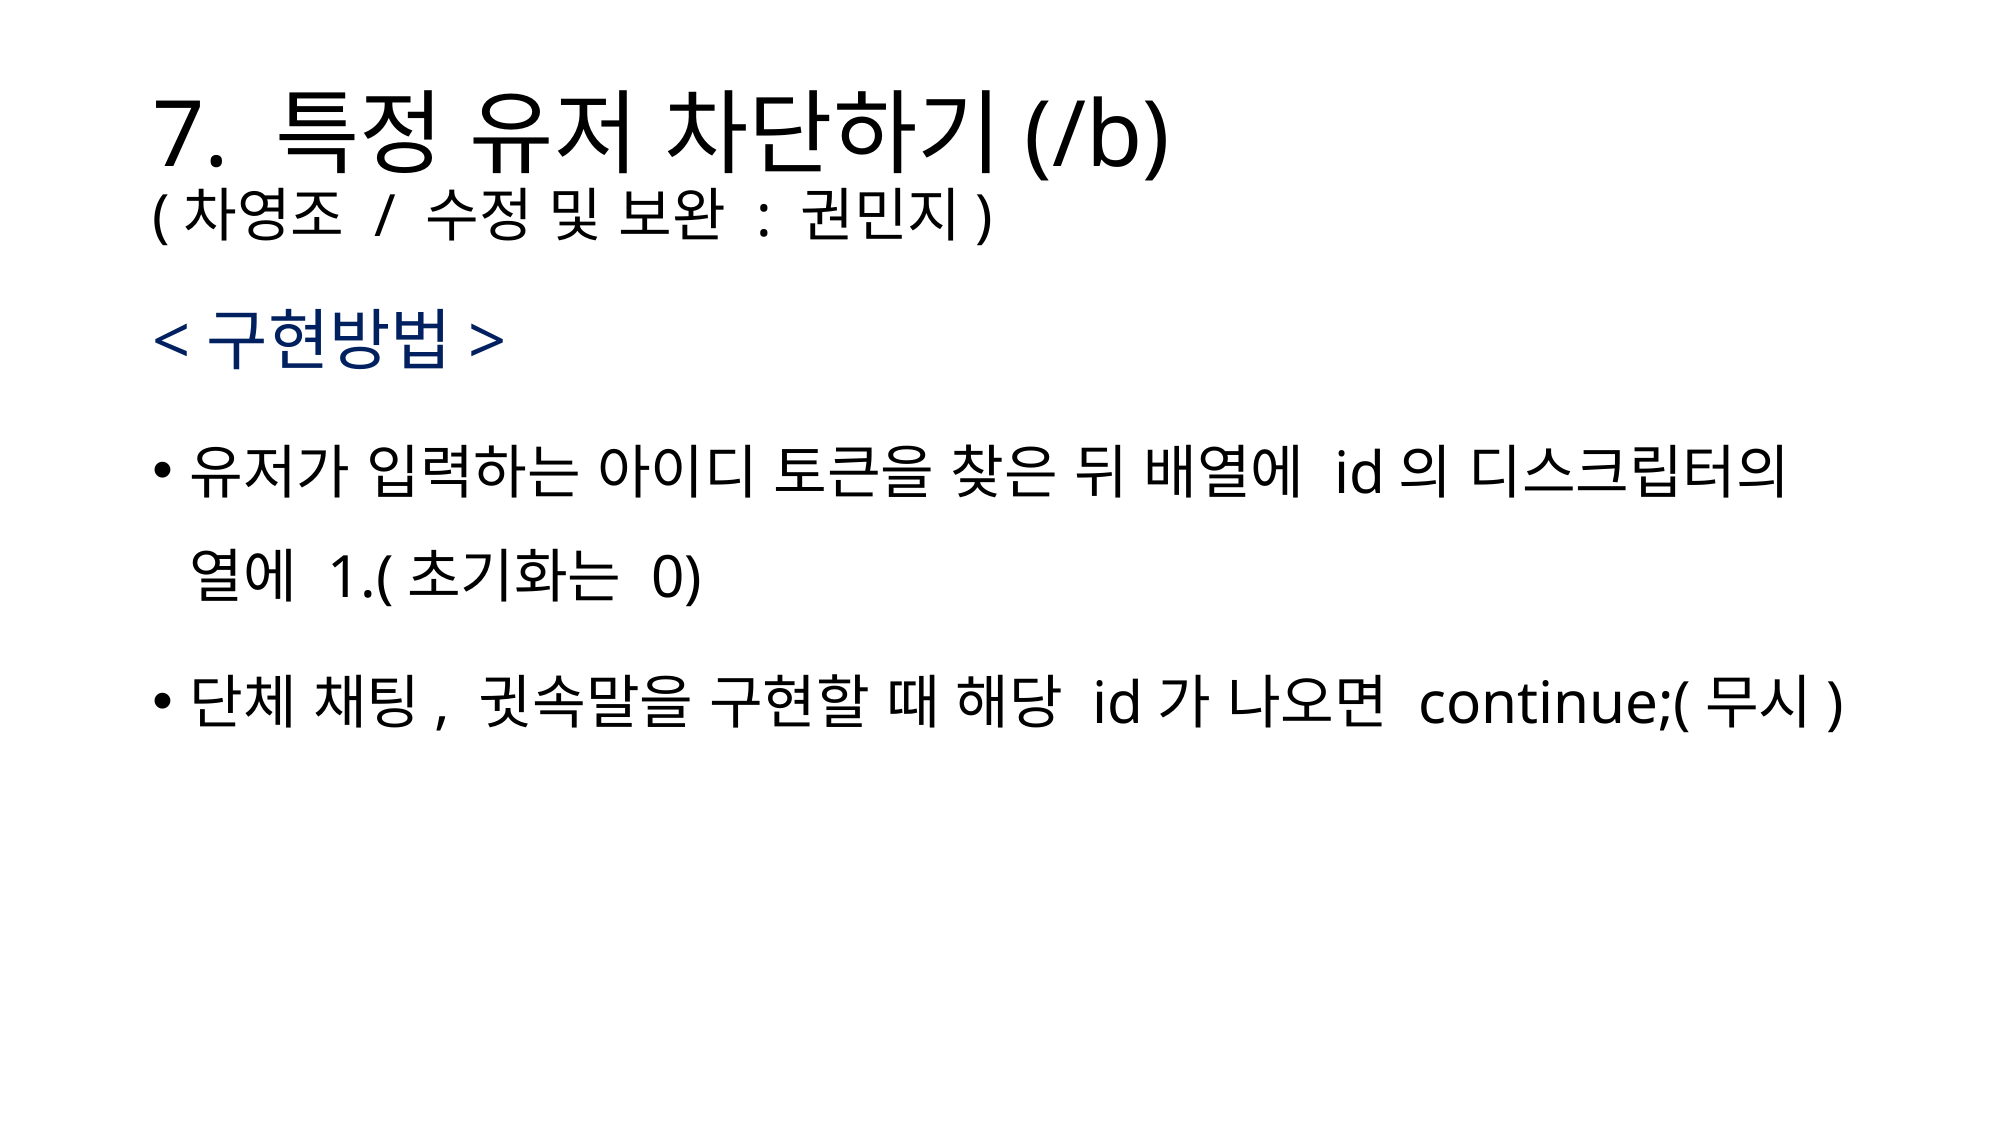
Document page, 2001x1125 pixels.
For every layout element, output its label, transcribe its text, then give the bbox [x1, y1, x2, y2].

title 7. 특정 유저 차단하기(/b) (차영조 / 수정 및 보완 : 권민지) [137, 59, 1863, 278]
list <구현방법> 유저가 입력하는 아이디 토큰을 찾은 뒤 배열에 id의 디스크립터의 열에 1.(초기화는 0) 단체 채팅, 귓속말을 구현할 때 해당 id가 나오면 continue;(무시) [137, 299, 1863, 1014]
